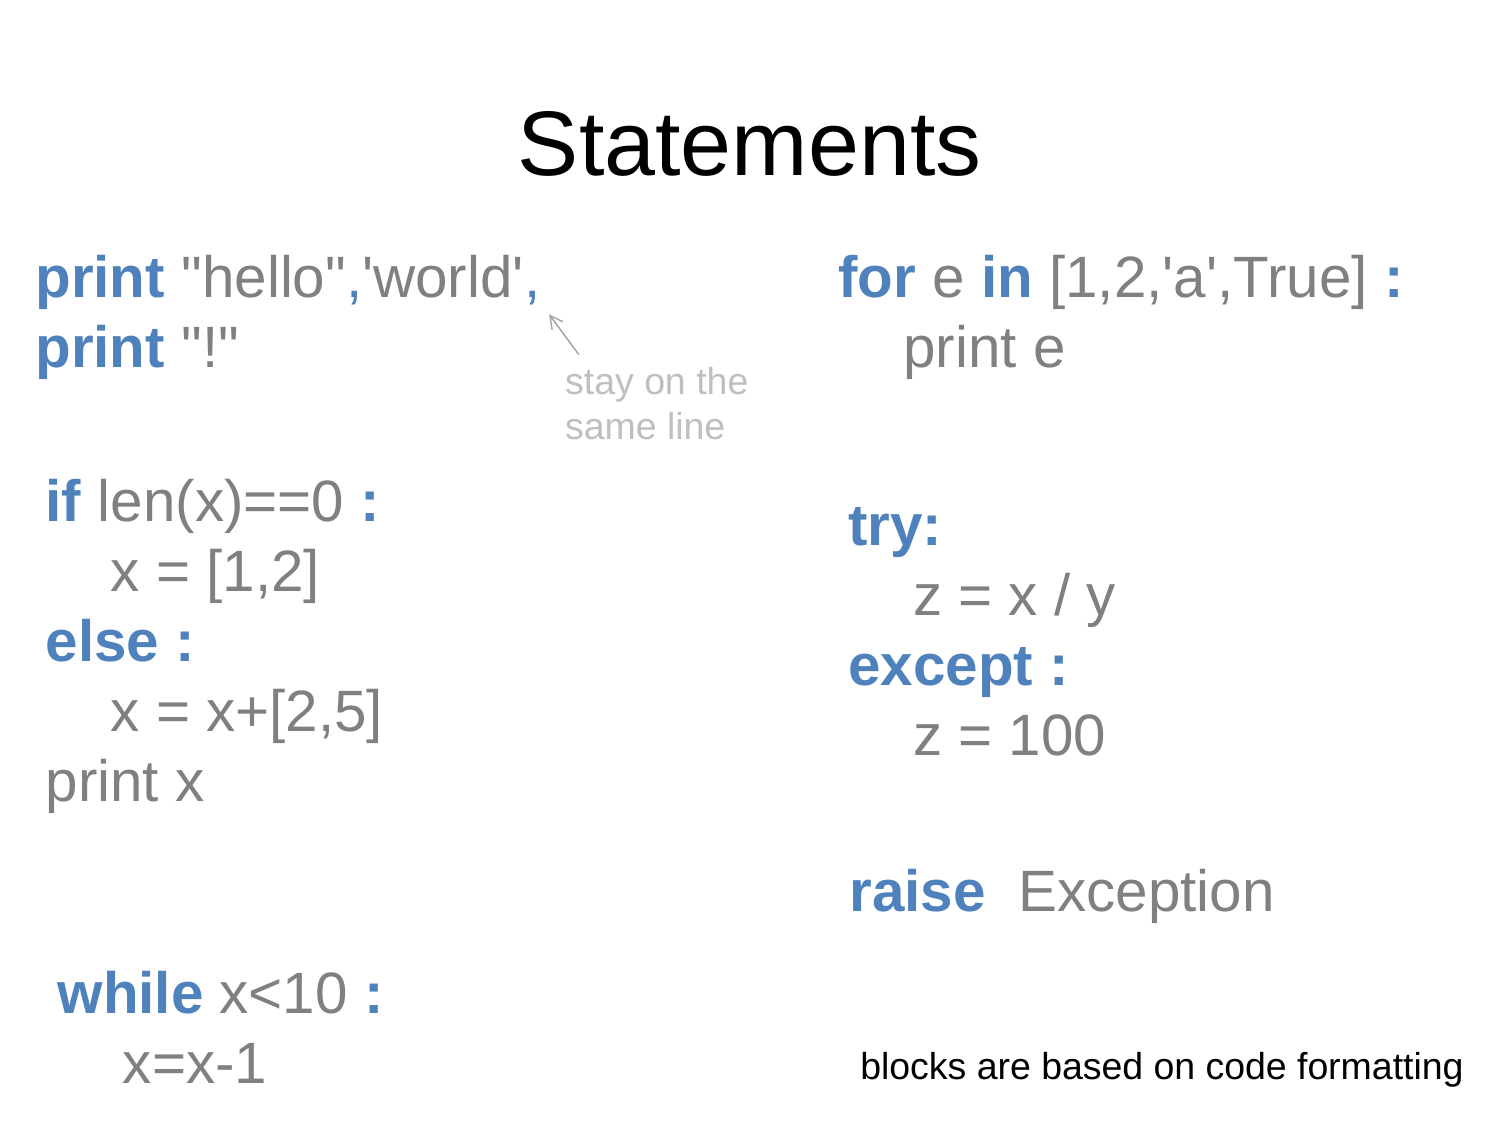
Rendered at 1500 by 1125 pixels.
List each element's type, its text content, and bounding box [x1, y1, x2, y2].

text_box for e in [1,2,'a',True] : print e [823, 231, 1419, 387]
text_box blocks are based on code formatting [845, 1034, 1479, 1095]
text_box stay on the same line [550, 349, 764, 455]
text_box try: z = x / y except : z = 100 [833, 479, 1132, 775]
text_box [548, 314, 580, 355]
text_box print "hello",'world', print "!" [20, 231, 556, 387]
text_box while x<10 : x=x-1 [43, 948, 399, 1103]
title Statements [75, 45, 1425, 233]
text_box if len(x)==0 : x = [1,2] else : x = x+[2,5] print x [30, 456, 399, 821]
text_box raise Exception [834, 846, 1291, 931]
